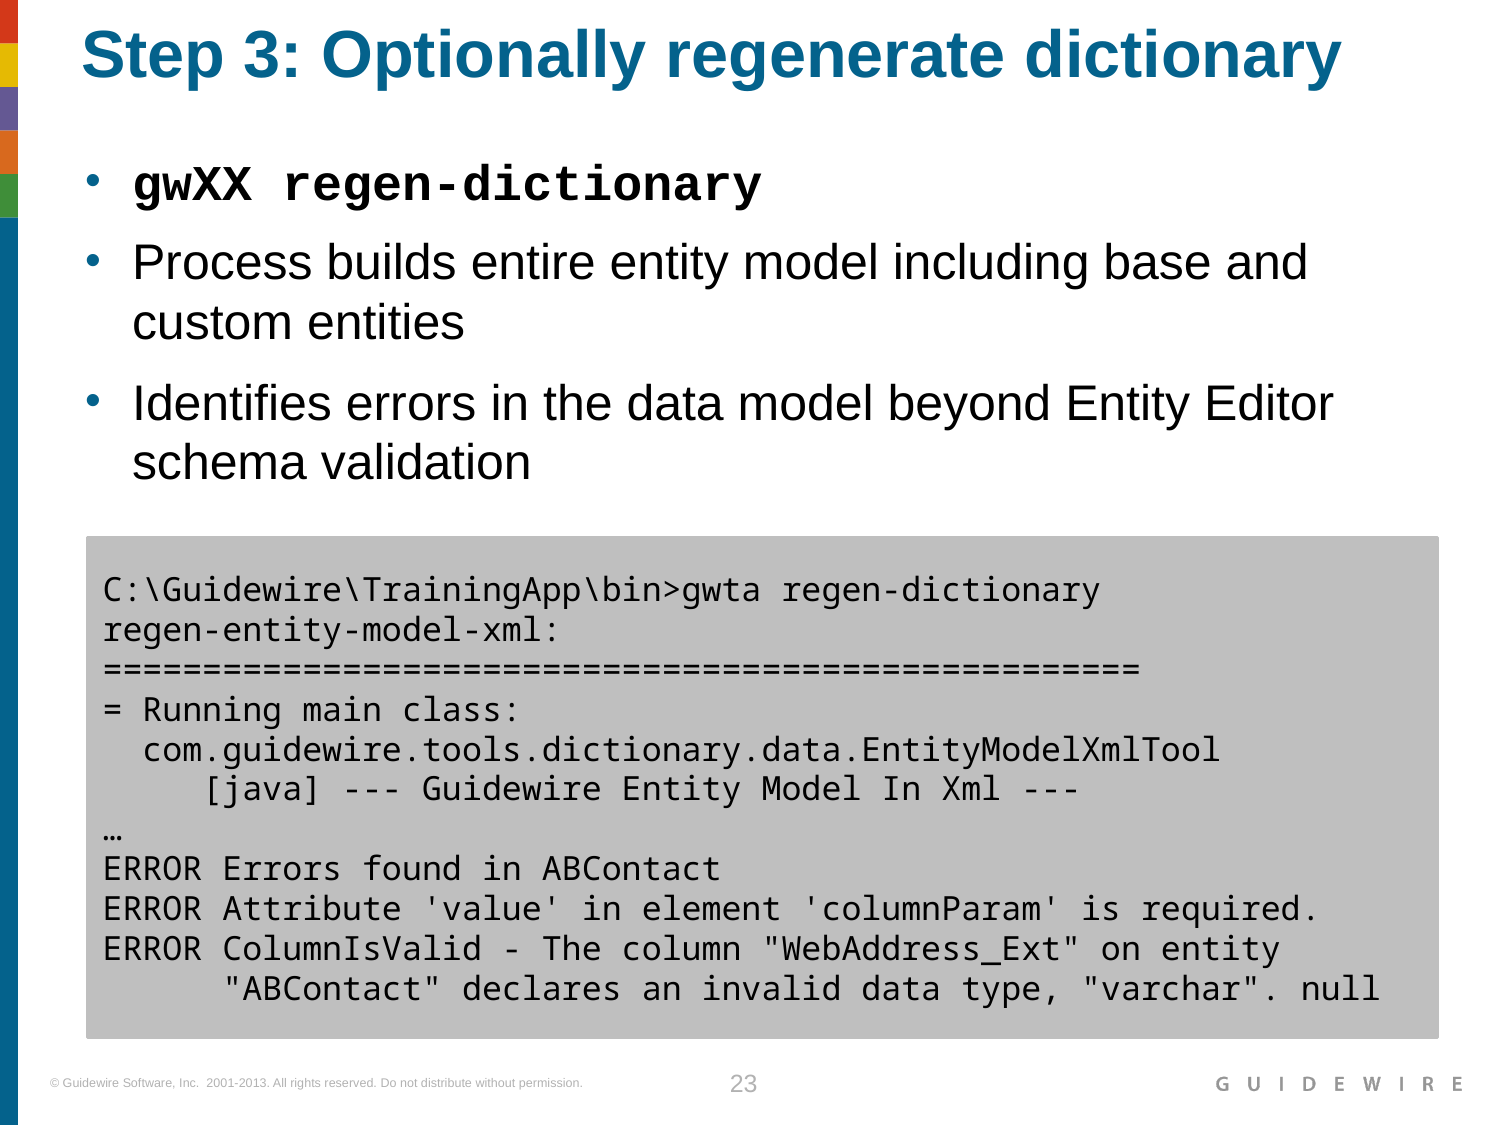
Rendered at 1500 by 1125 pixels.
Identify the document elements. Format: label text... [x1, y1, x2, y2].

title Step 3: Optionally regenerate dictionary [81, 19, 1500, 142]
picture [1215, 1073, 1480, 1096]
list gwXX regen-dictionary Process builds entire entity model including base and custom entities Identifies errors in the data model beyond Entity Editor schema validation [85, 149, 1450, 450]
text_box C:\Guidewire\TrainingApp\bin>gwta regen-dictionary regen-entity-model-xml: ==================================================== = Running main class: com.guidewire.tools.dictionary.data.EntityModelXmlTool [java] --- Guidewire Entity Model In Xml --- … ERROR Errors found in ABContact ERROR Attribute 'value' in element 'columnParam' is required. ERROR ColumnIsValid - The column "WebAddress_Ext" on entity "ABContact" declares an invalid data type, "varchar". null [87, 537, 1438, 1038]
